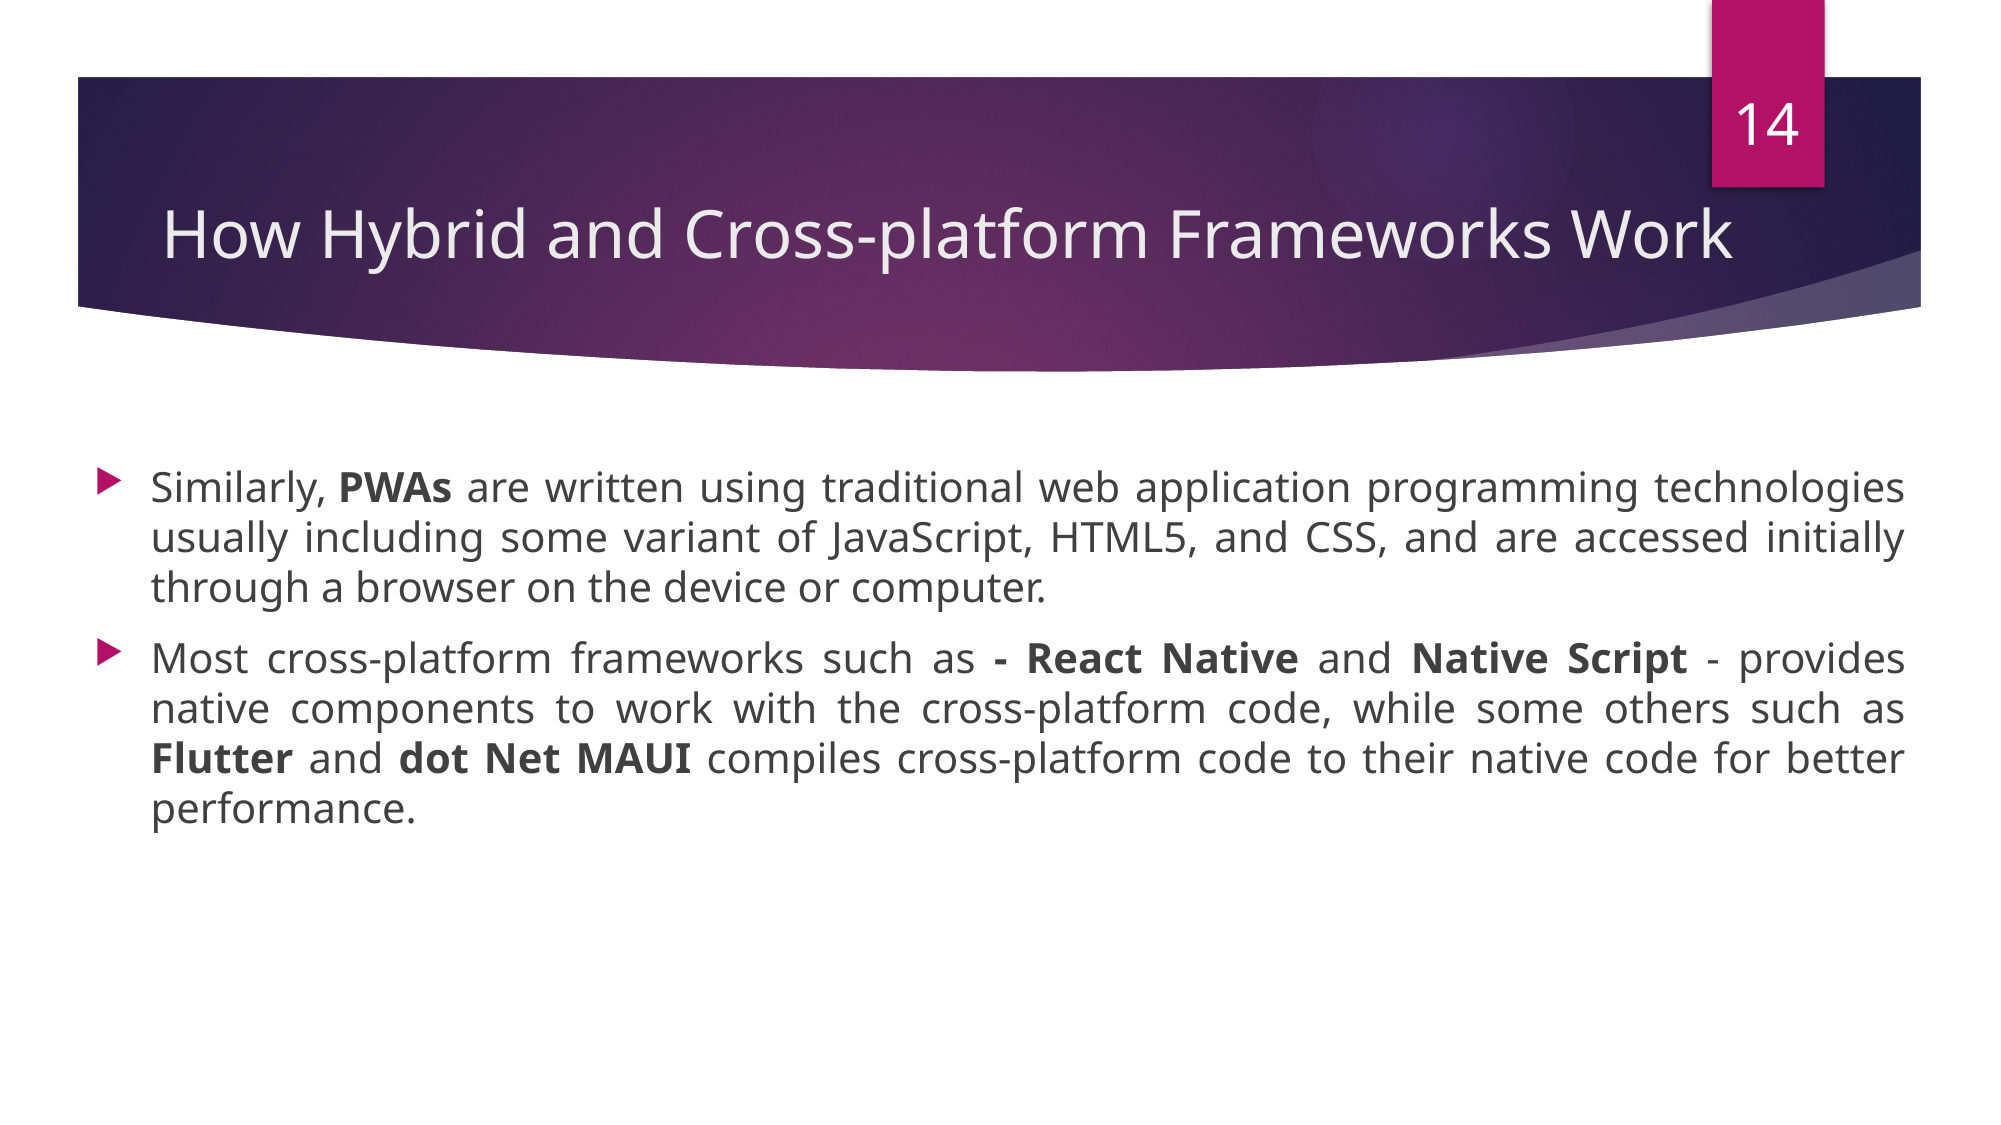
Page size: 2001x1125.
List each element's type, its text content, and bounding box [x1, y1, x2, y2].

list Similarly, PWAs are written using traditional web application programming technologies usually including some variant of JavaScript, HTML5, and CSS, and are accessed initially through a browser on the device or computer. Most cross-platform frameworks such as - React Native and Native Script - provides native components to work with the cross-platform code, while some others such as Flutter and dot Net MAUI compiles cross-platform code to their native code for better performance. [79, 452, 1922, 999]
title How Hybrid and Cross-platform Frameworks Work [146, 174, 1805, 291]
slide_number 14 [1698, 48, 1836, 175]
